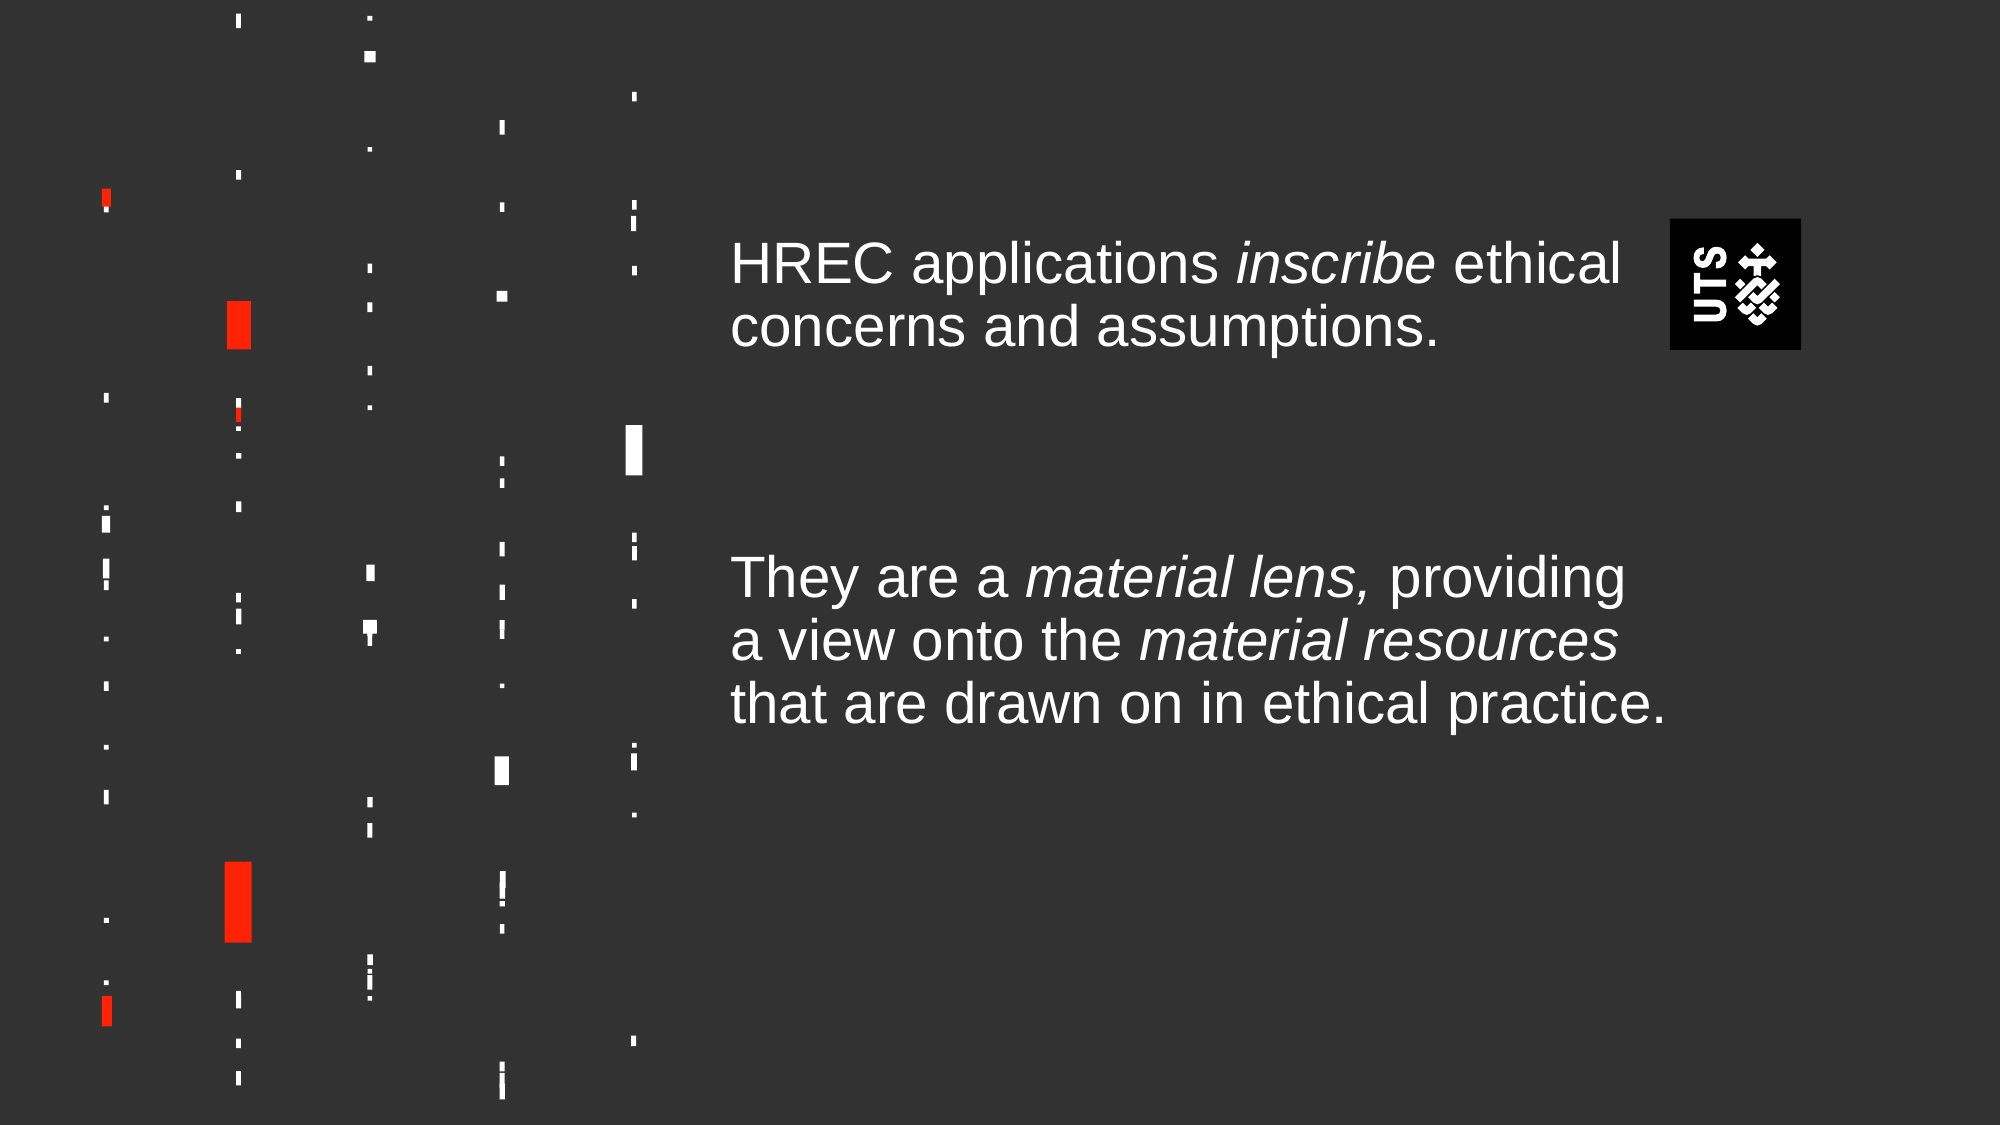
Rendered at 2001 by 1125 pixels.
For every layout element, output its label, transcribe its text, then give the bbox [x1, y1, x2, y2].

subtitle HREC applications inscribe ethical concerns and assumptions. They are a material lens, providing a view onto the material resources that are drawn on in ethical practice. [730, 232, 1673, 733]
